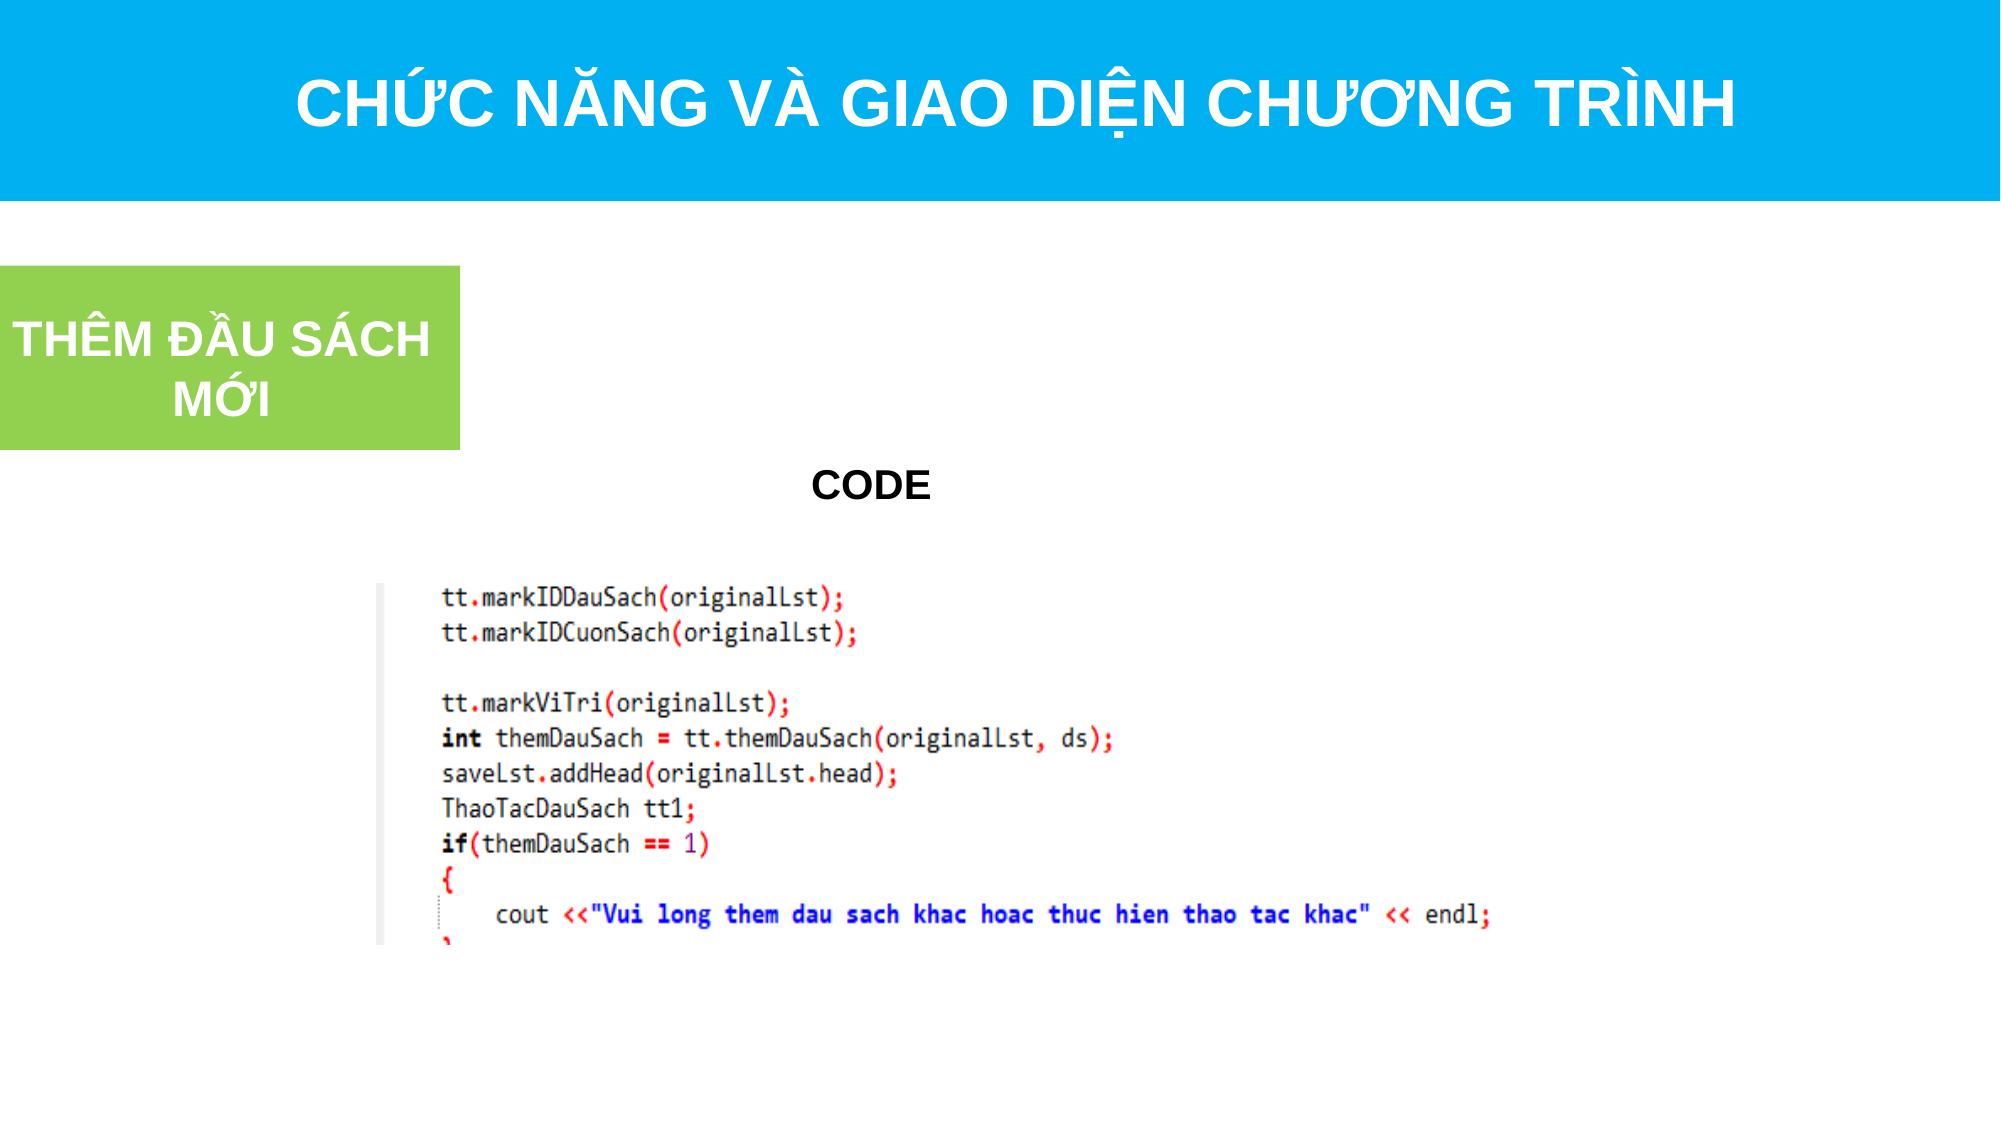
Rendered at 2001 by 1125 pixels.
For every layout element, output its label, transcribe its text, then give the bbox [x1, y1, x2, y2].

picture [376, 583, 1567, 945]
text_box CHỨC NĂNG VÀ GIAO DIỆN CHƯƠNG TRÌNH [280, 52, 1891, 148]
text_box CODE [796, 450, 1481, 515]
text_box [0, 0, 2000, 202]
text_box [0, 265, 461, 451]
text_box THÊM ĐẦU SÁCH MỚI [0, 298, 460, 434]
